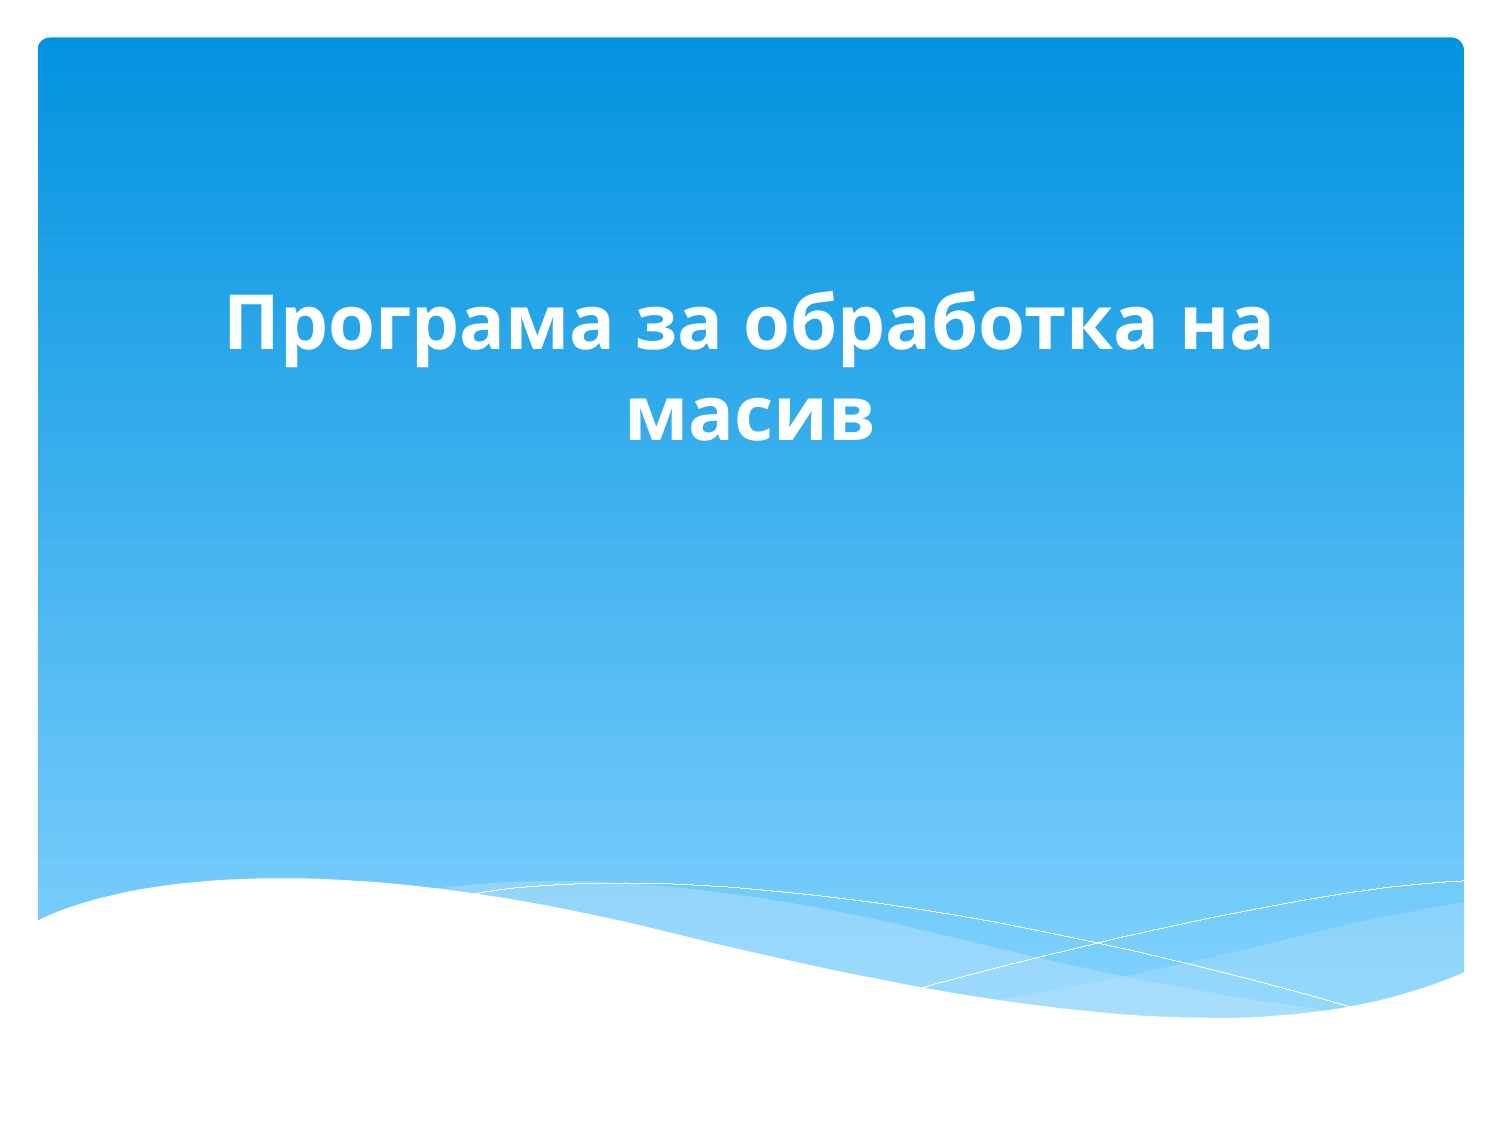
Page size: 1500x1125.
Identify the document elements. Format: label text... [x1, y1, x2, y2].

title Програма за обработка на масив [112, 262, 1388, 555]
